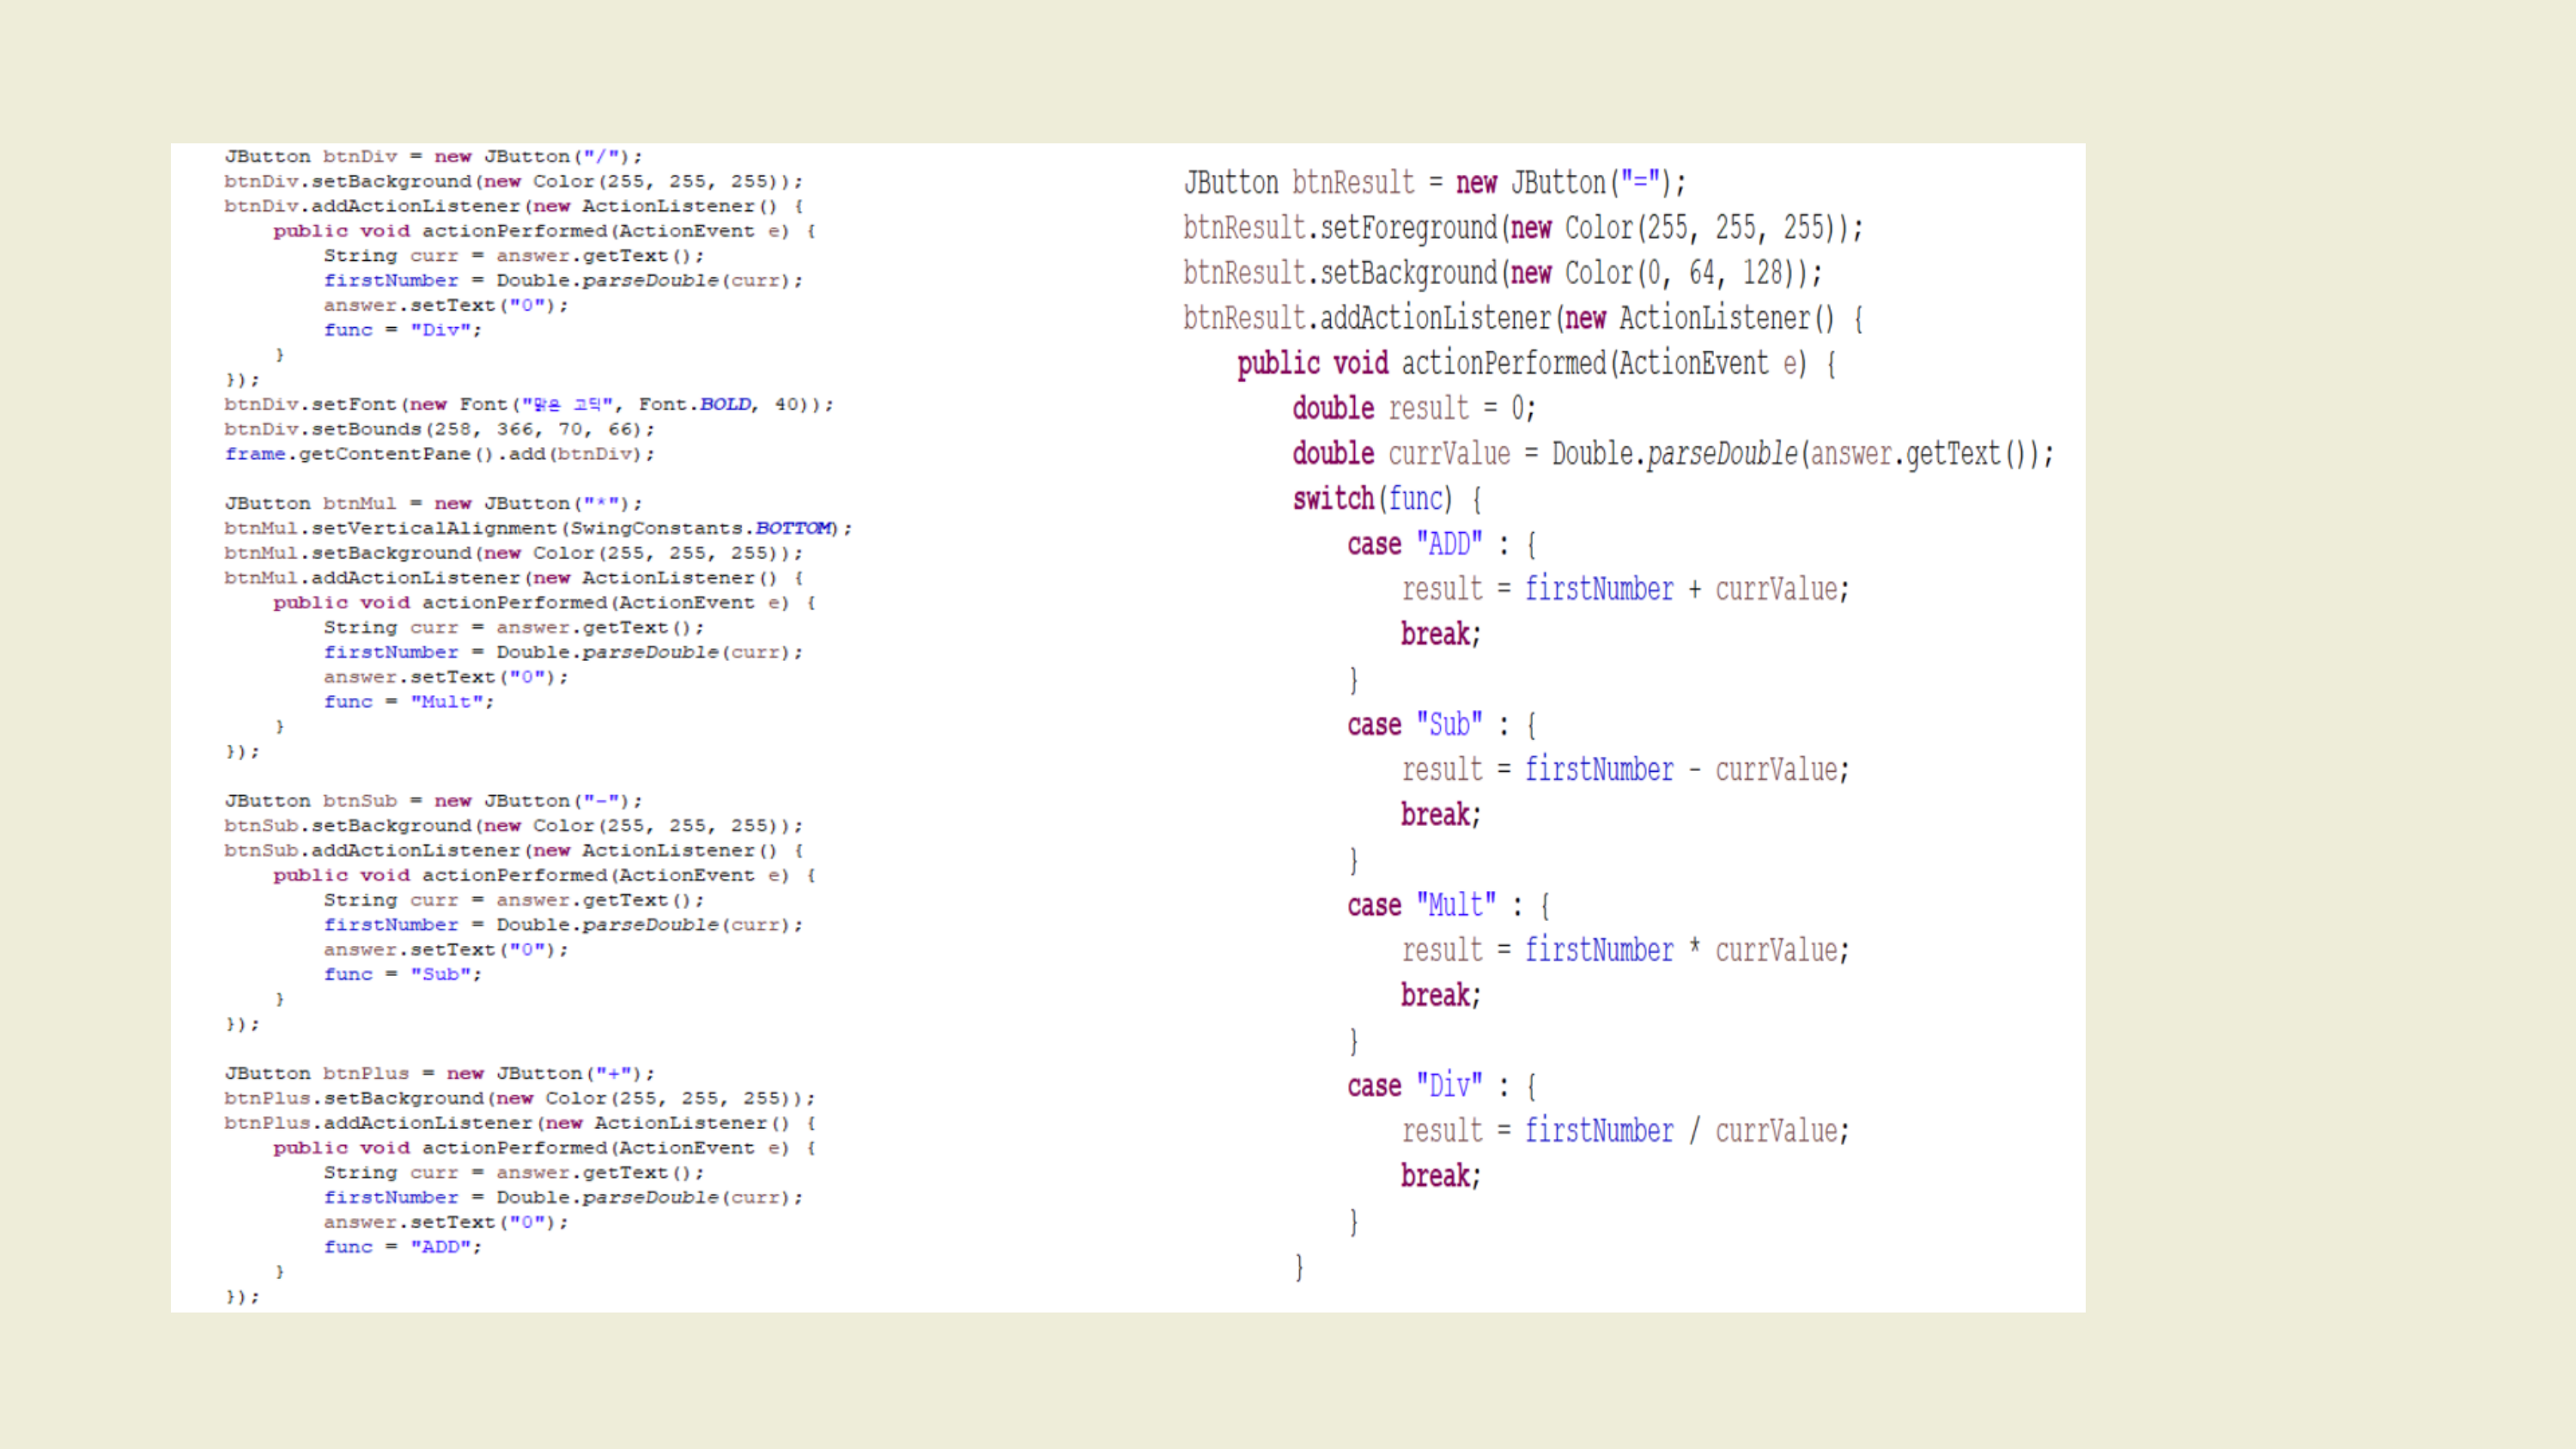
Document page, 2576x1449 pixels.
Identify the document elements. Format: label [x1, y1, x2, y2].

text_box [1141, 142, 2086, 1313]
text_box [171, 142, 1141, 1313]
